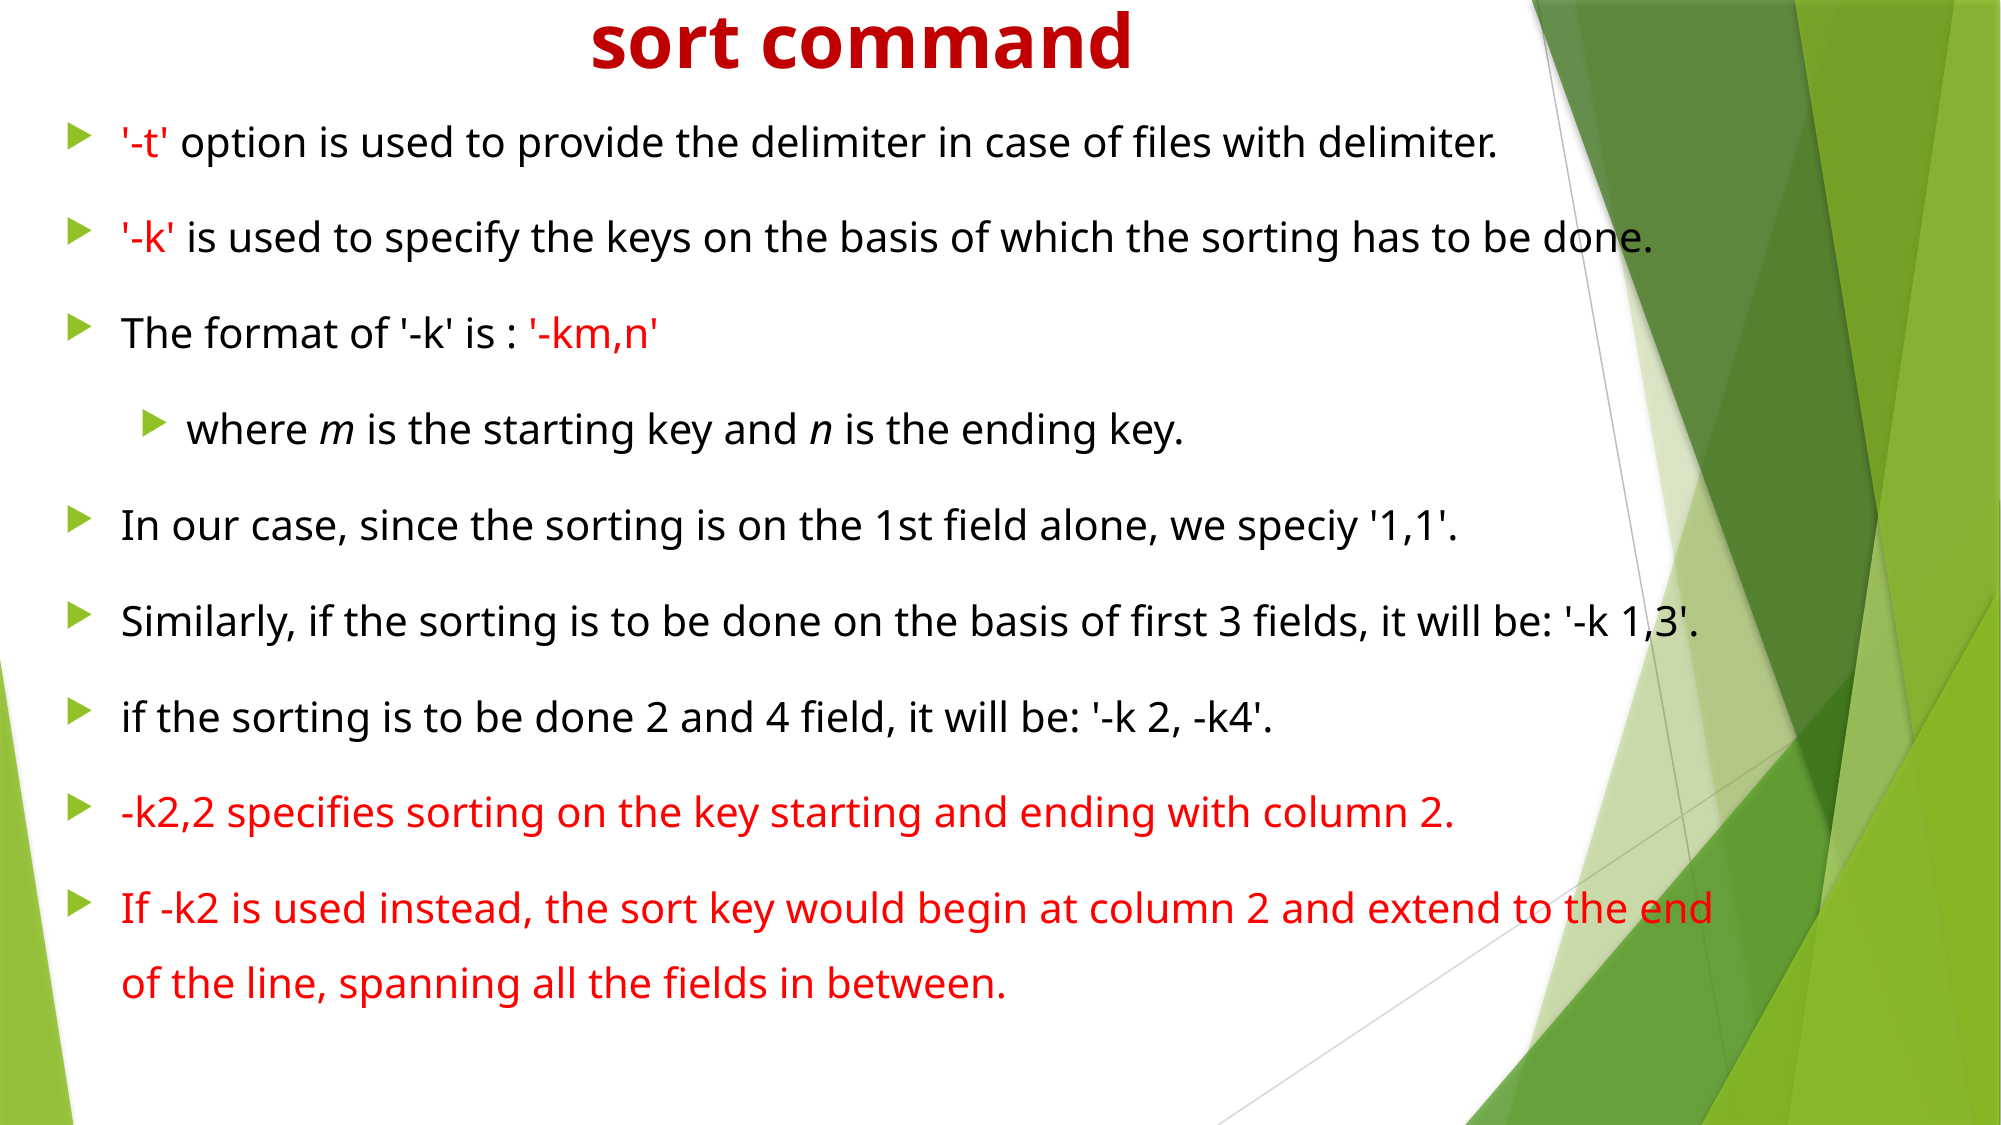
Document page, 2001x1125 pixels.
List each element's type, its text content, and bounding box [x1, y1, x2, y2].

title sort command [575, 0, 1305, 82]
list '-t' option is used to provide the delimiter in case of files with delimiter. '-k' is used to specify the keys on the basis of which the sorting has to be done. The format of '-k' is : '-km,n' where m is the starting key and n is the ending key. In our case, since the sorting is on the 1st field alone, we speciy '1,1'. Similarly, if the sorting is to be done on the basis of first 3 fields, it will be: '-k 1,3'. if the sorting is to be done 2 and 4 field, it will be: '-k 2, -k4'. -k2,2 specifies sorting on the key starting and ending with column 2. If -k2 is used instead, the sort key would begin at column 2 and extend to the end of the line, spanning all the fields in between. [49, 82, 1731, 947]
